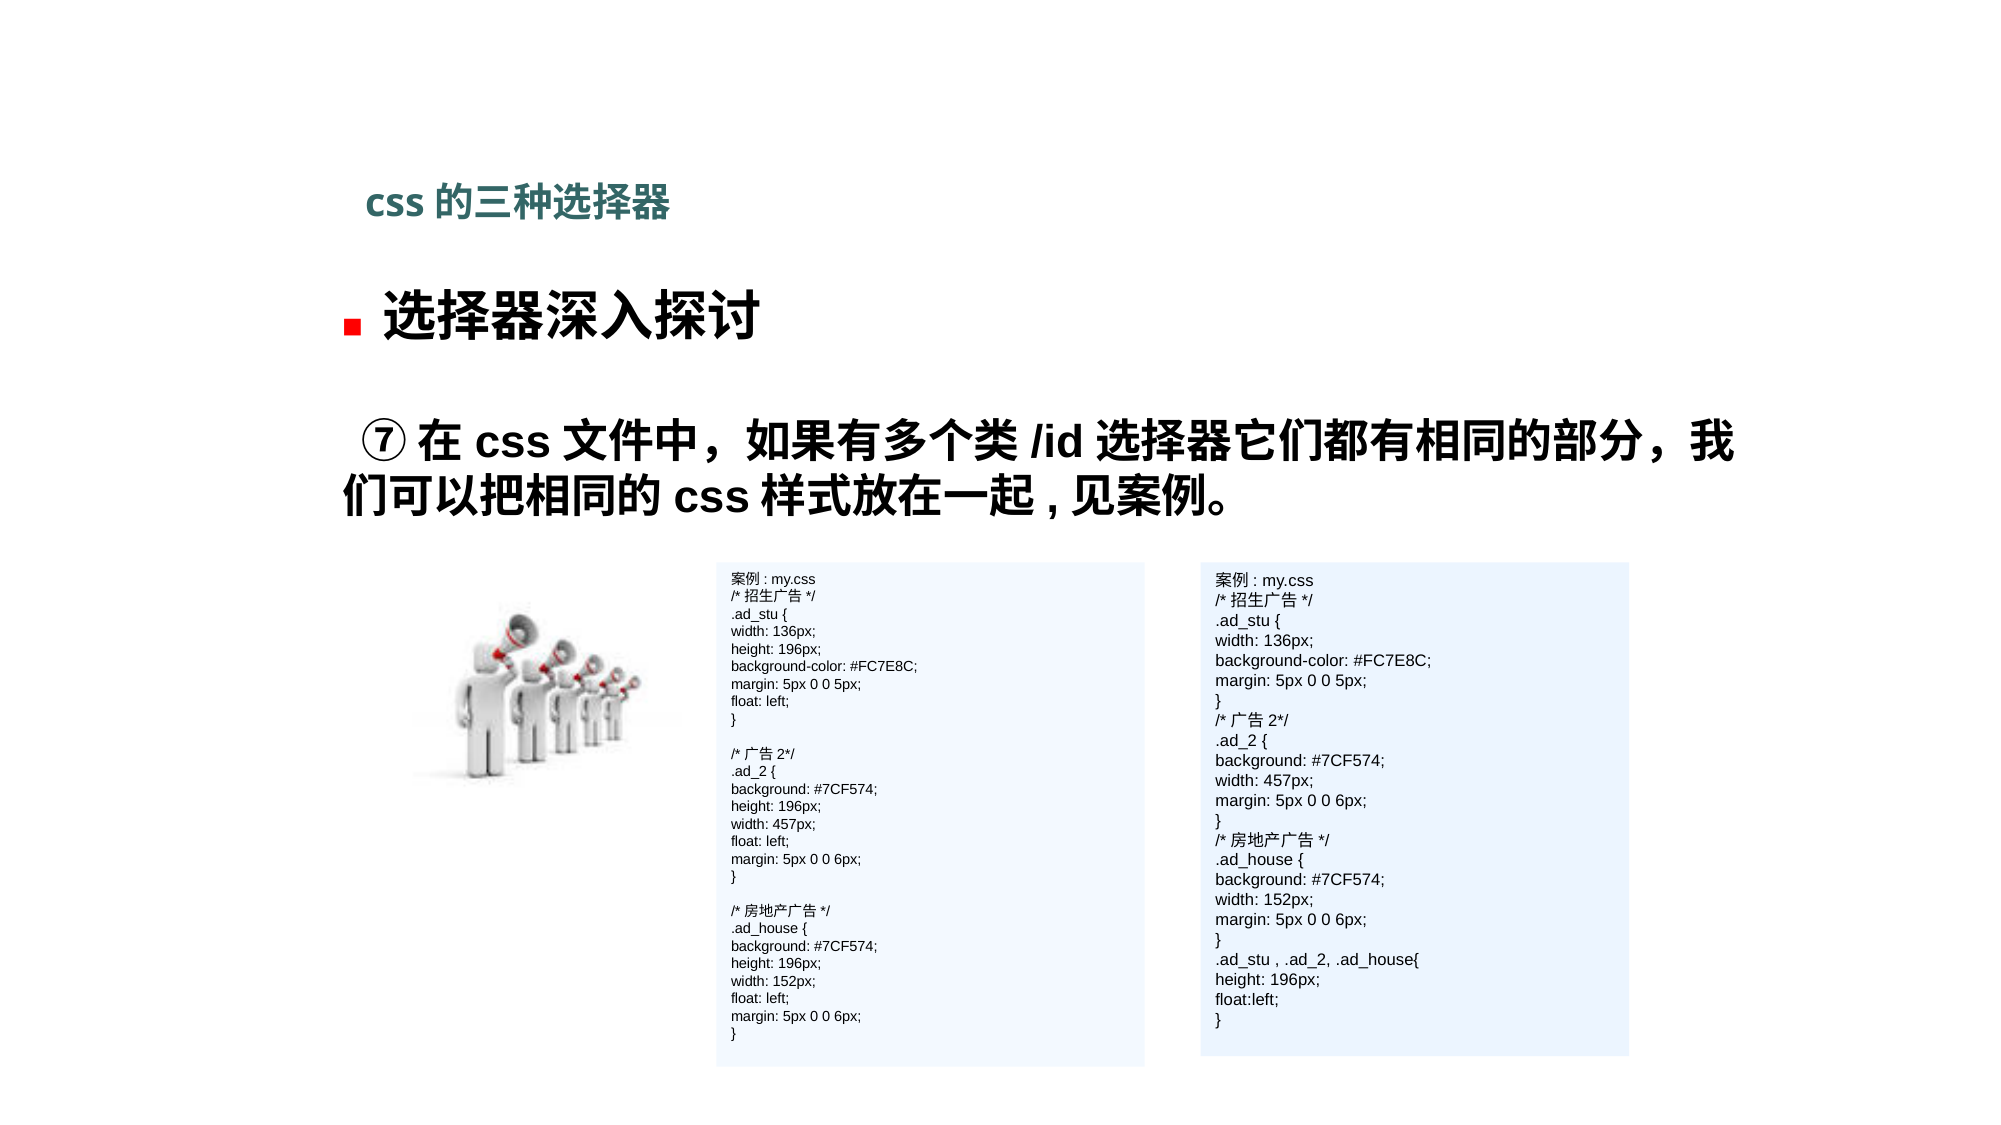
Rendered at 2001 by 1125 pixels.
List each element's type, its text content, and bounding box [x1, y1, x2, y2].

text_box 案例: my.css /*招生广告*/ .ad_stu { width: 136px; background-color: #FC7E8C; margin: 5px 0 0 5px; } /*广告2*/ .ad_2 { background: #7CF574; width: 457px; margin: 5px 0 0 6px; } /*房地产广告*/ .ad_house { background: #7CF574; width: 152px; margin: 5px 0 0 6px; } .ad_stu , .ad_2, .ad_house{ height: 196px; float:left; } [1200, 562, 1630, 1057]
text_box css的三种选择器 [350, 125, 1686, 232]
text_box 案例: my.css /*招生广告*/ .ad_stu { width: 136px; height: 196px; background-color: #FC7E8C; margin: 5px 0 0 5px; float: left; } /*广告2*/ .ad_2 { background: #7CF574; height: 196px; width: 457px; float: left; margin: 5px 0 0 6px; } /*房地产广告*/ .ad_house { background: #7CF574; height: 196px; width: 152px; float: left; margin: 5px 0 0 6px; } [716, 562, 1145, 1067]
picture [397, 586, 688, 804]
text_box ■ 选择器深入探讨 ⑦在css文件中，如果有多个类/id选择器它们都有相同的部分，我 们可以把相同的css样式放在一起,见案例。 [327, 273, 1751, 574]
